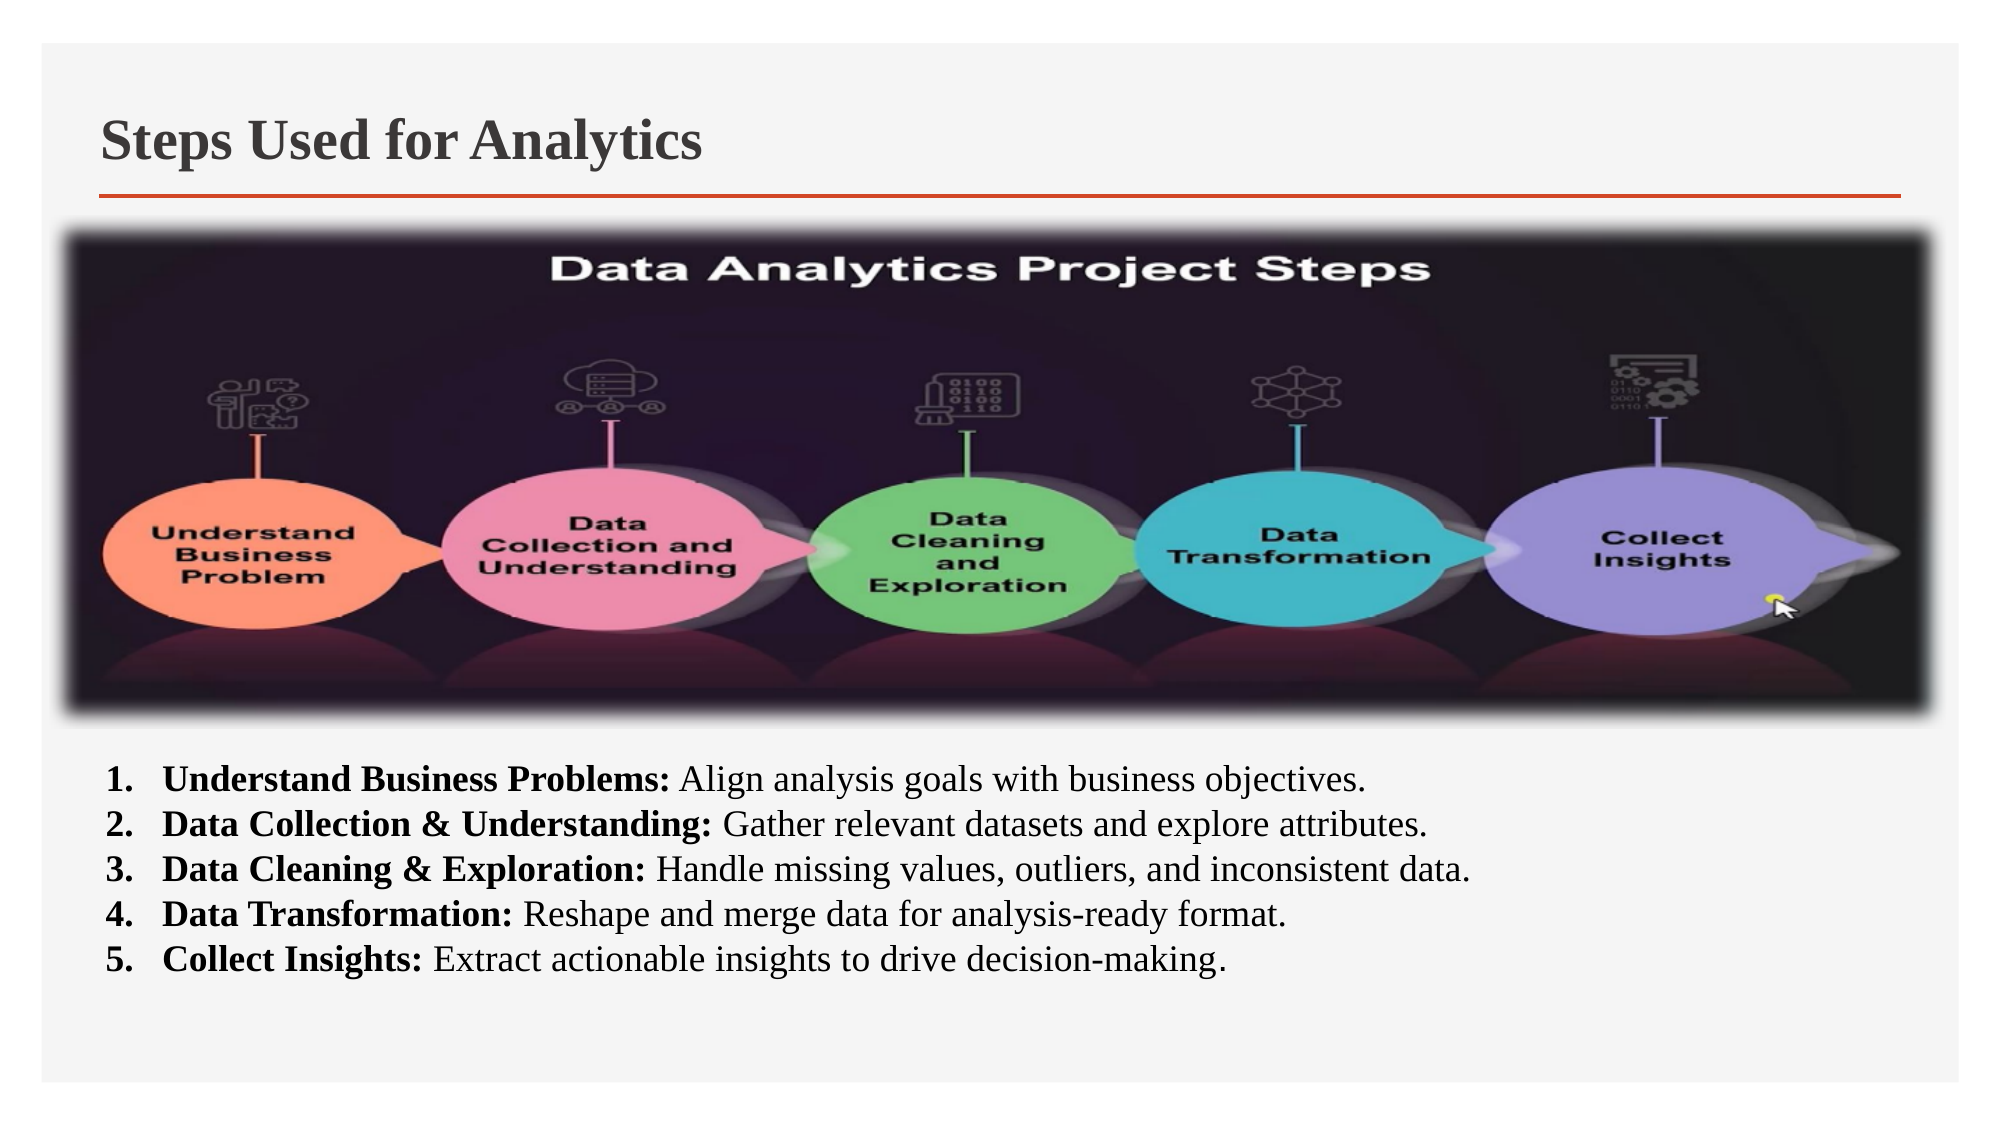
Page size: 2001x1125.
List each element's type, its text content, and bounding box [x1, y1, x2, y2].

text_box Understand Business Problems: Align analysis goals with business objectives. Data Collection & Understanding: Gather relevant datasets and explore attributes. Data Cleaning & Exploration: Handle missing values, outliers, and inconsistent data. Data Transformation: Reshape and merge data for analysis-ready format. Collect Insights: Extract actionable insights to drive decision-making. [90, 746, 1488, 987]
title Steps Used for Analytics [85, 73, 1214, 179]
picture [48, 215, 1948, 729]
